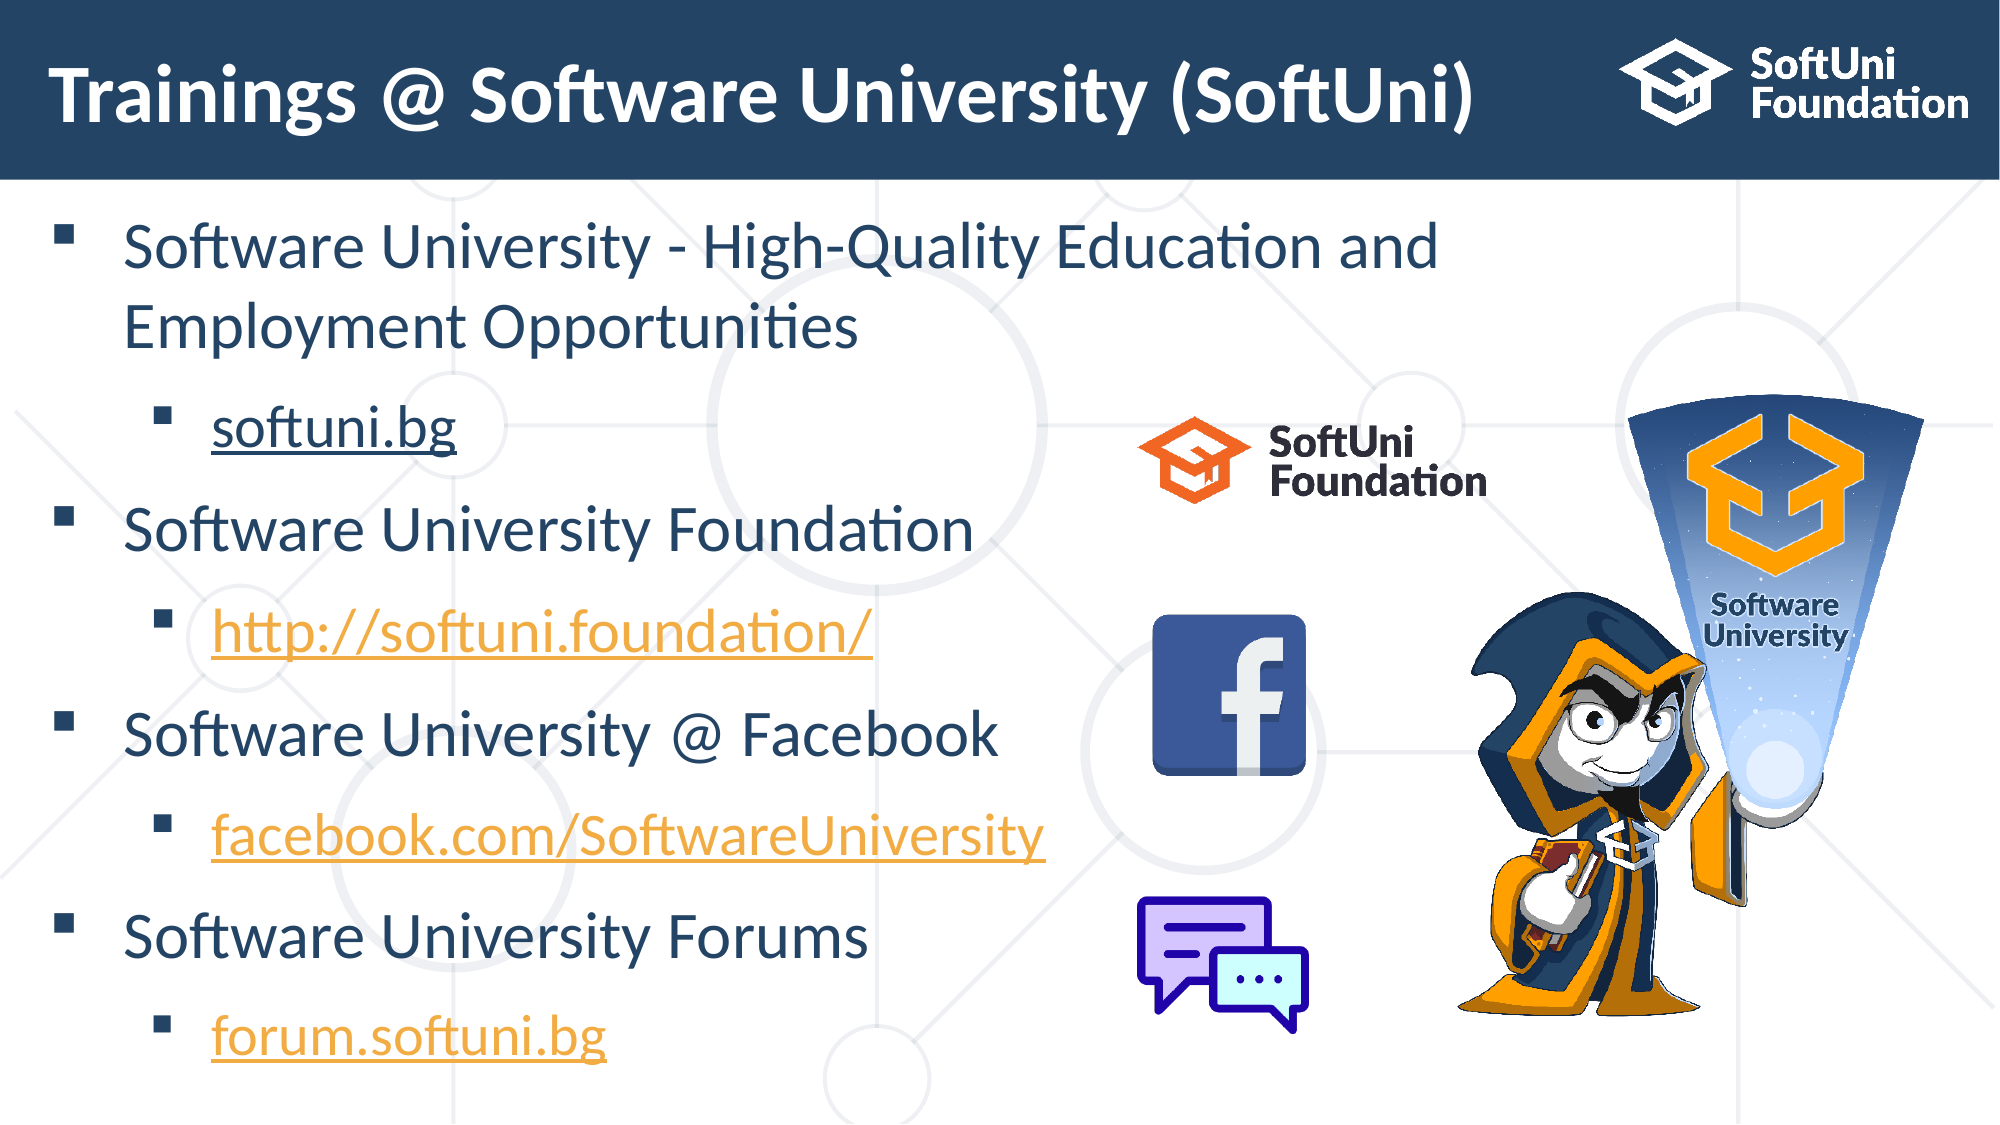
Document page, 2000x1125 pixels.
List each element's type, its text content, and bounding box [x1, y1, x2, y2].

picture [1136, 337, 1967, 1074]
picture [1618, 38, 1968, 126]
list Software University - High-Quality Education and Employment Opportunities softuni.bg Software University Foundation http://softuni.foundation/ Software University @ Facebook facebook.com/SoftwareUniversity Software University Forums forum.softuni.bg [31, 196, 1970, 1050]
picture [1136, 599, 1321, 784]
picture [1136, 878, 1309, 1051]
title Trainings @ Software University (SoftUni) [31, 16, 1591, 162]
